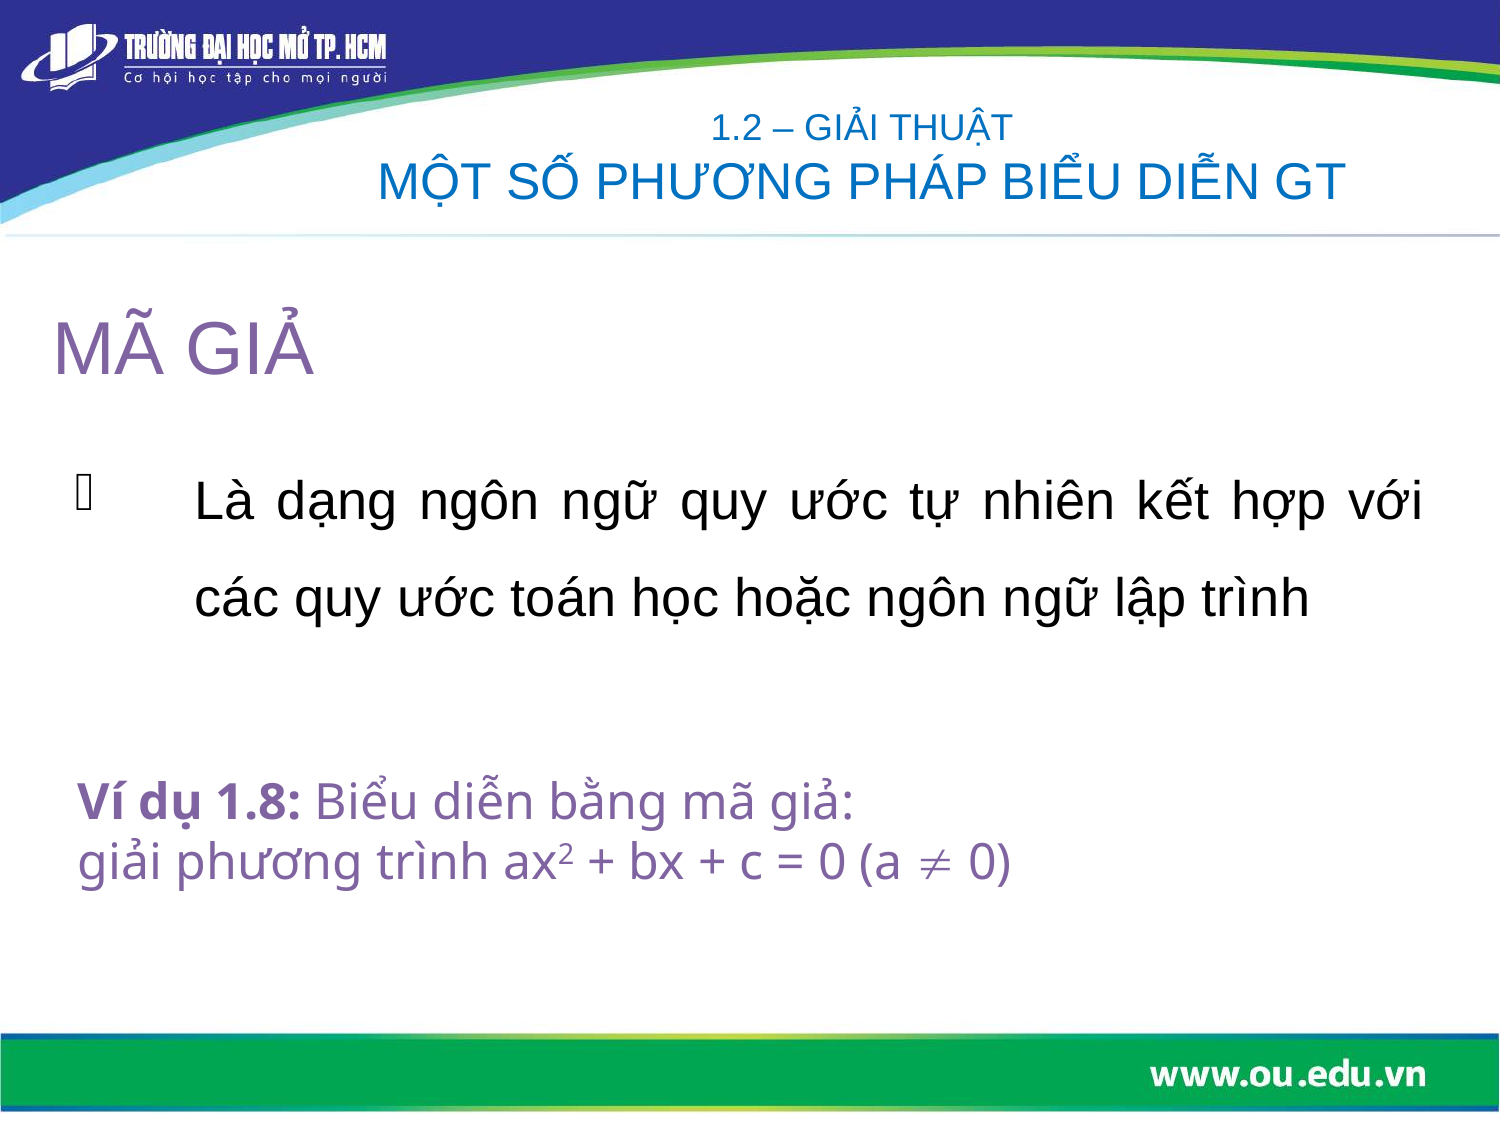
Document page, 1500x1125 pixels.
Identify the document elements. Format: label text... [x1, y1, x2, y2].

text_box Là dạng ngôn ngữ quy ước tự nhiên kết hợp với các quy ước toán học hoặc ngôn ngữ lập trình [60, 425, 1440, 955]
text_box Ví dụ 1.8: Biểu diễn bằng mã giả: giải phương trình ax2 + bx + c = 0 (a  0) [63, 762, 1372, 850]
text_box MÃ GIẢ [37, 292, 1463, 400]
text_box 1.2 – GIẢI THUẬT MỘT SỐ PHƯƠNG PHÁP BIỂU DIỄN GT [324, 74, 1400, 238]
picture [0, 0, 1500, 1125]
